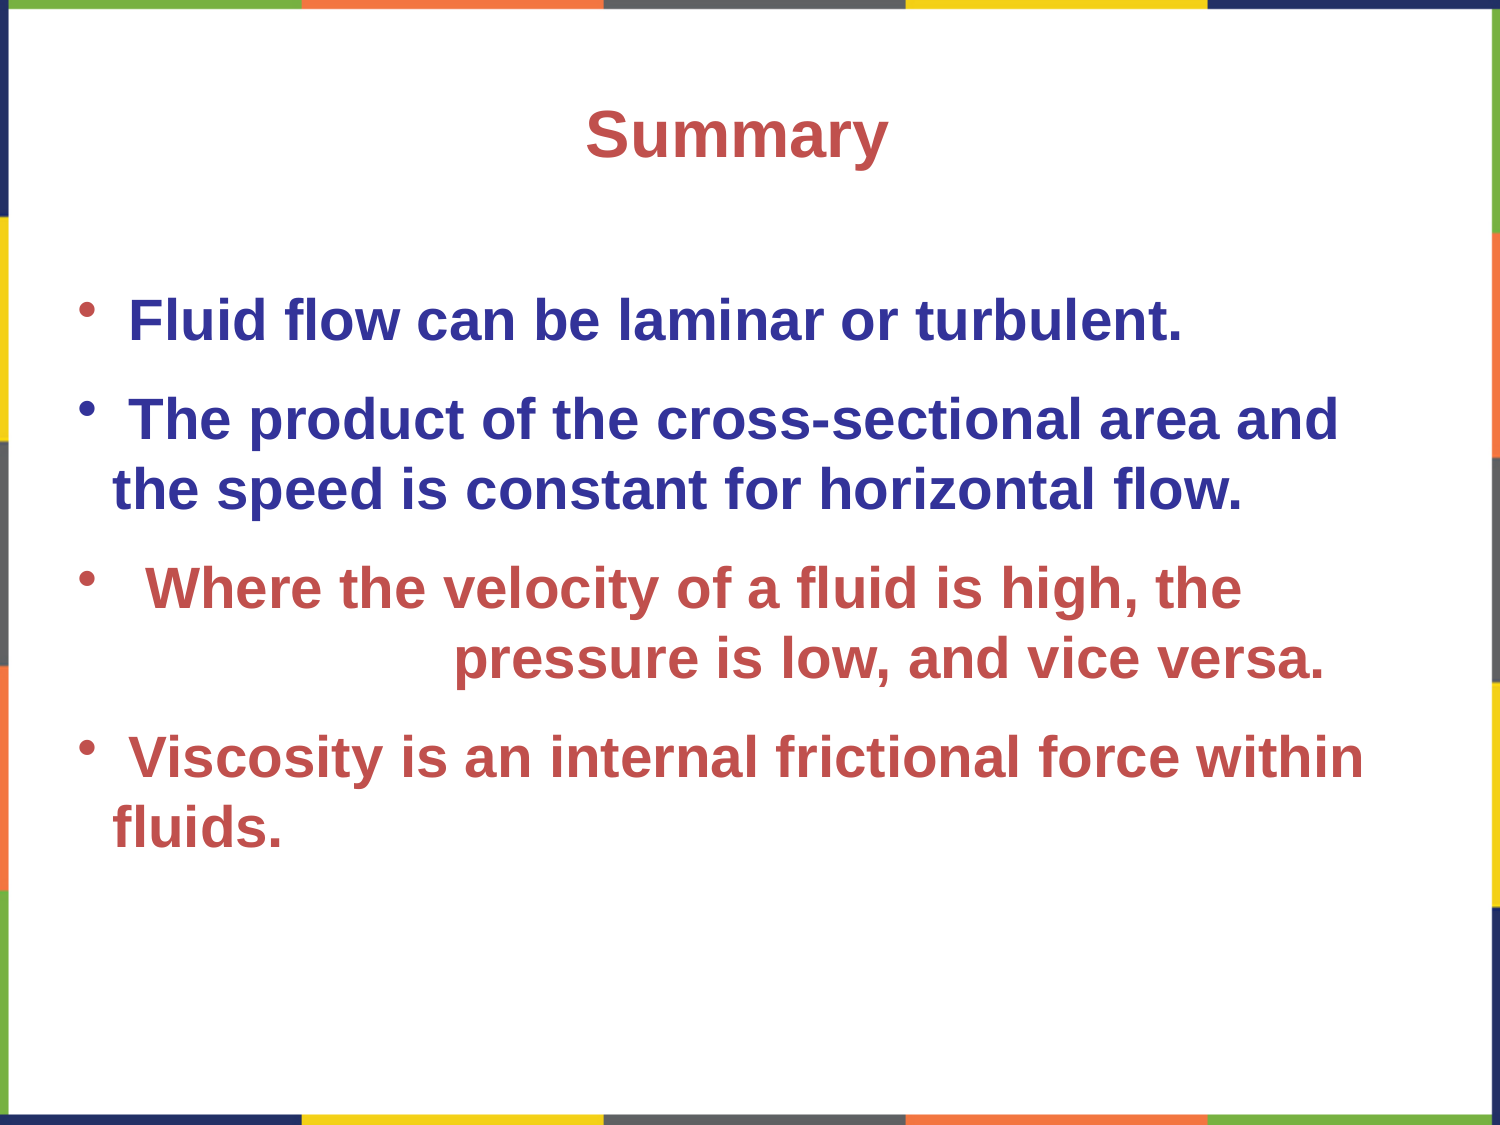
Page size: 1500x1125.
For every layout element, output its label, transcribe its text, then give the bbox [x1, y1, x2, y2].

text_box Fluid flow can be laminar or turbulent. The product of the cross-sectional area and the speed is constant for horizontal flow. Where the velocity of a fluid is high, the pressure is low, and vice versa. Viscosity is an internal frictional force within fluids. [62, 274, 1450, 867]
picture [0, 0, 1500, 1125]
text_box Summary [99, 83, 1413, 178]
